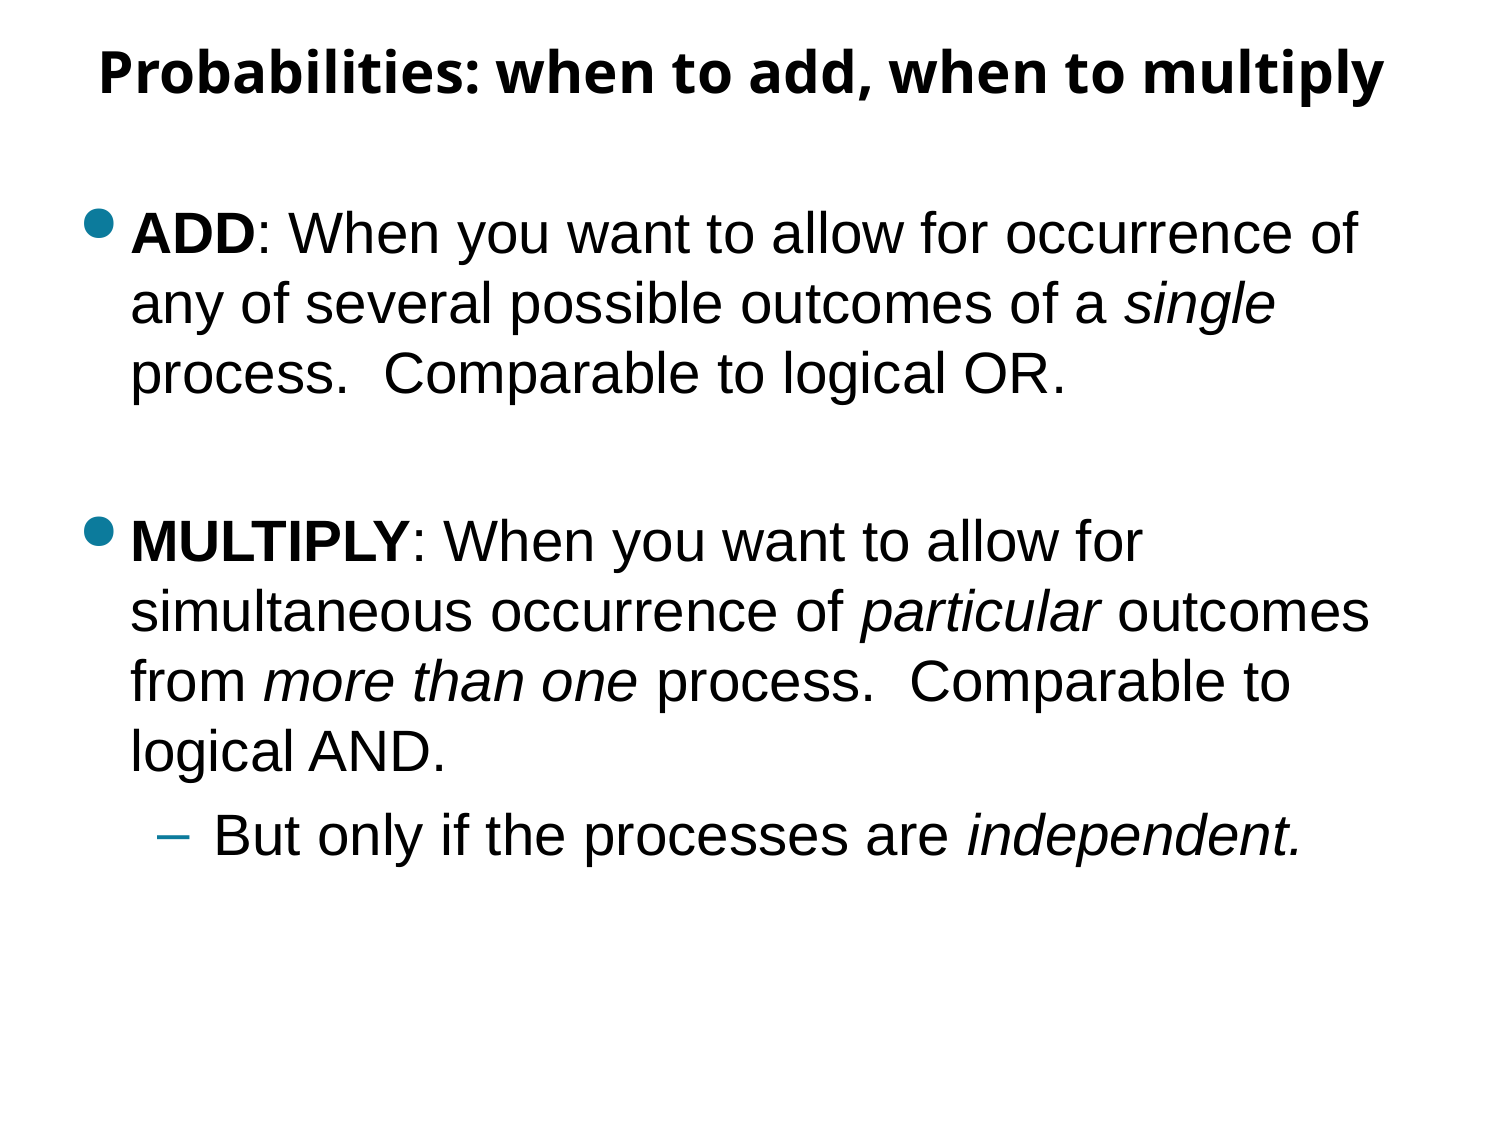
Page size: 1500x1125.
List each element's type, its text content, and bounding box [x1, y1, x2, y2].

list ADD: When you want to allow for occurrence of any of several possible outcomes of a single process. Comparable to logical OR. MULTIPLY: When you want to allow for simultaneous occurrence of particular outcomes from more than one process. Comparable to logical AND. But only if the processes are independent. [66, 186, 1433, 1038]
title Probabilities: when to add, when to multiply [61, 24, 1422, 113]
